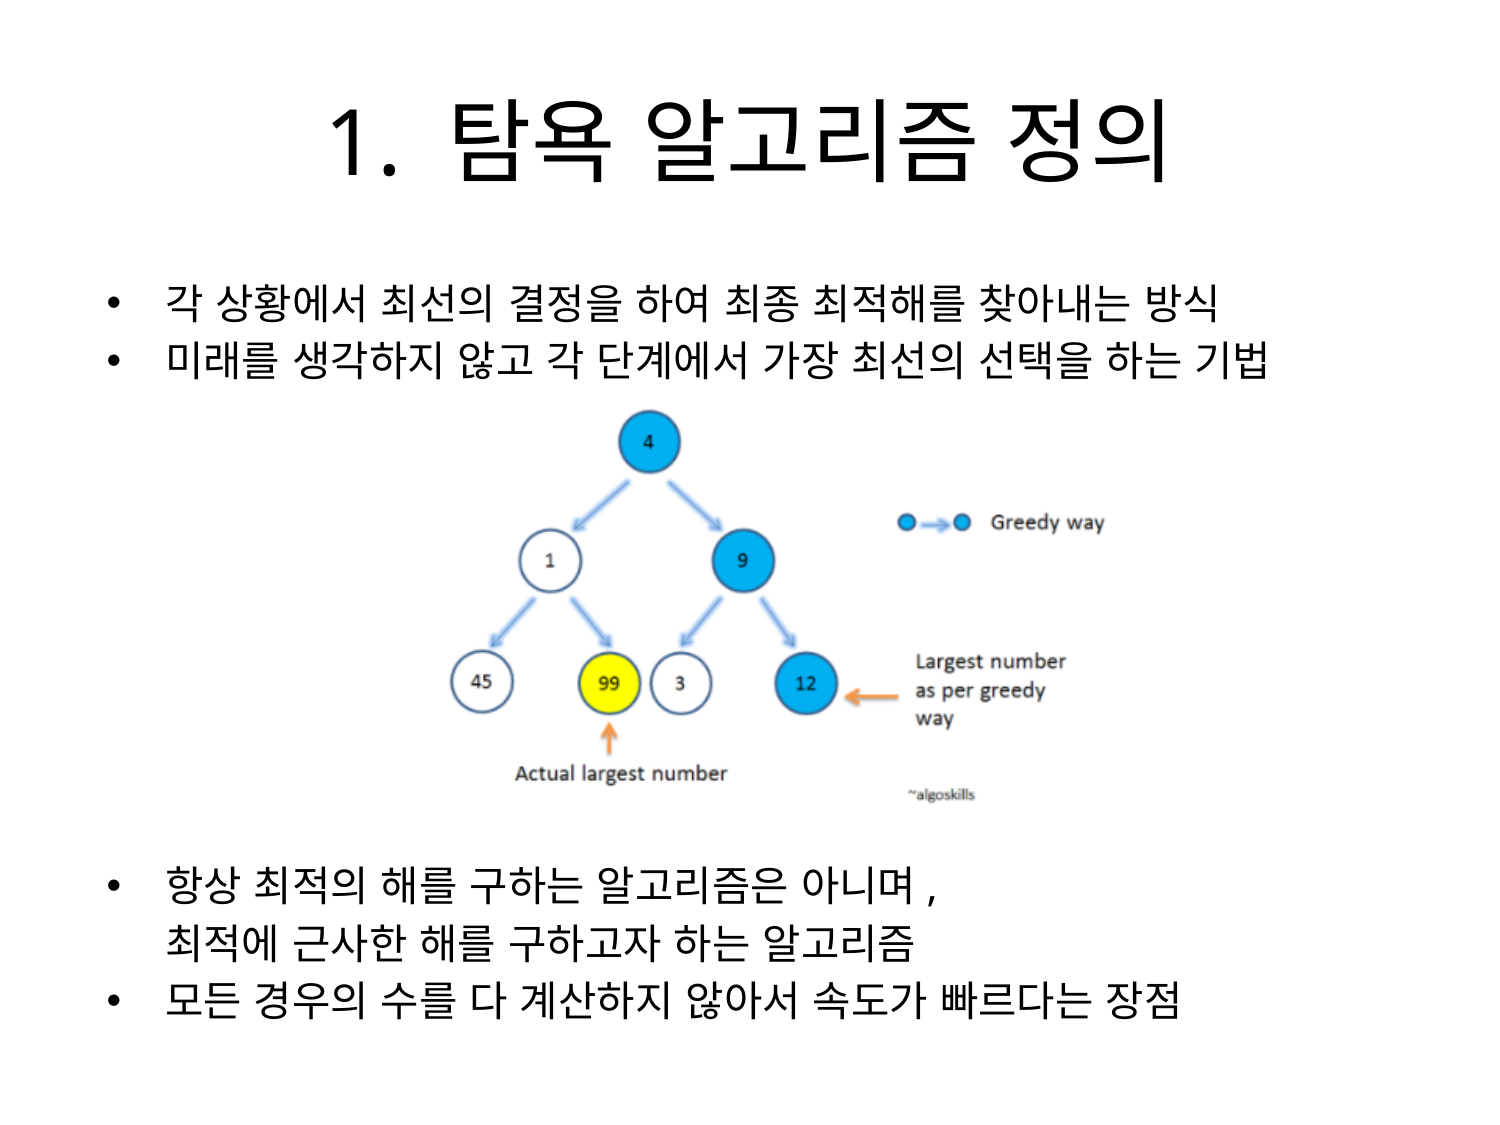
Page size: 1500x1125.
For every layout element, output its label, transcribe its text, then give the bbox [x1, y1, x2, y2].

list 각 상황에서 최선의 결정을 하여 최종 최적해를 찾아내는 방식 미래를 생각하지 않고 각 단계에서 가장 최선의 선택을 하는 기법 항상 최적의 해를 구하는 알고리즘은 아니며, 최적에 근사한 해를 구하고자 하는 알고리즘 모든 경우의 수를 다 계산하지 않아서 속도가 빠르다는 장점 [75, 262, 1425, 1005]
picture [371, 393, 1129, 824]
title 1. 탐욕 알고리즘 정의 [75, 45, 1425, 233]
